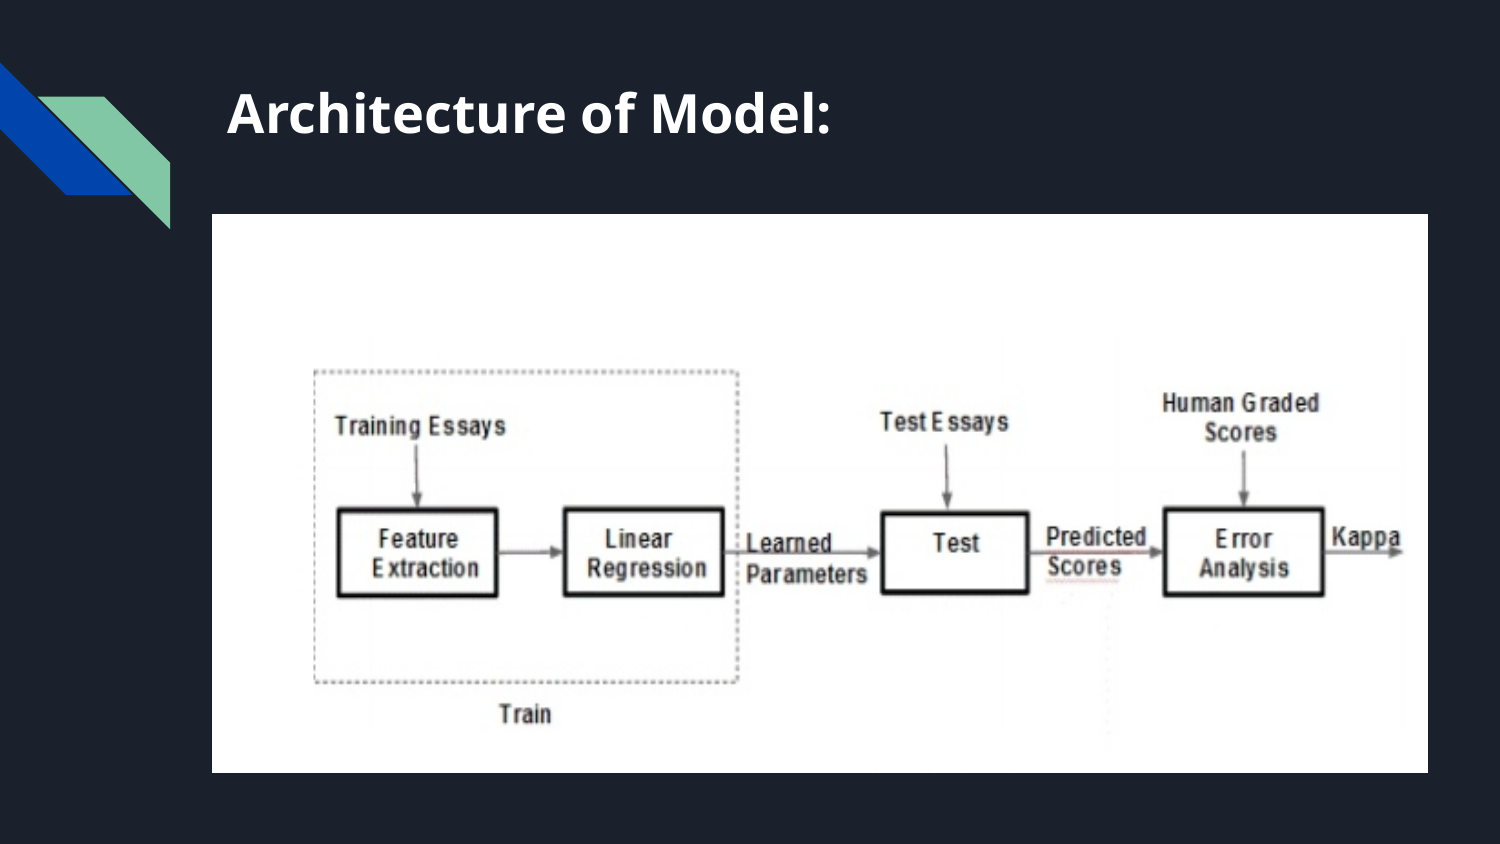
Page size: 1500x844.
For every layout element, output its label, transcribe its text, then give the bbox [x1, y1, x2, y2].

picture [212, 214, 1428, 773]
title Architecture of Model: [212, 64, 1368, 213]
